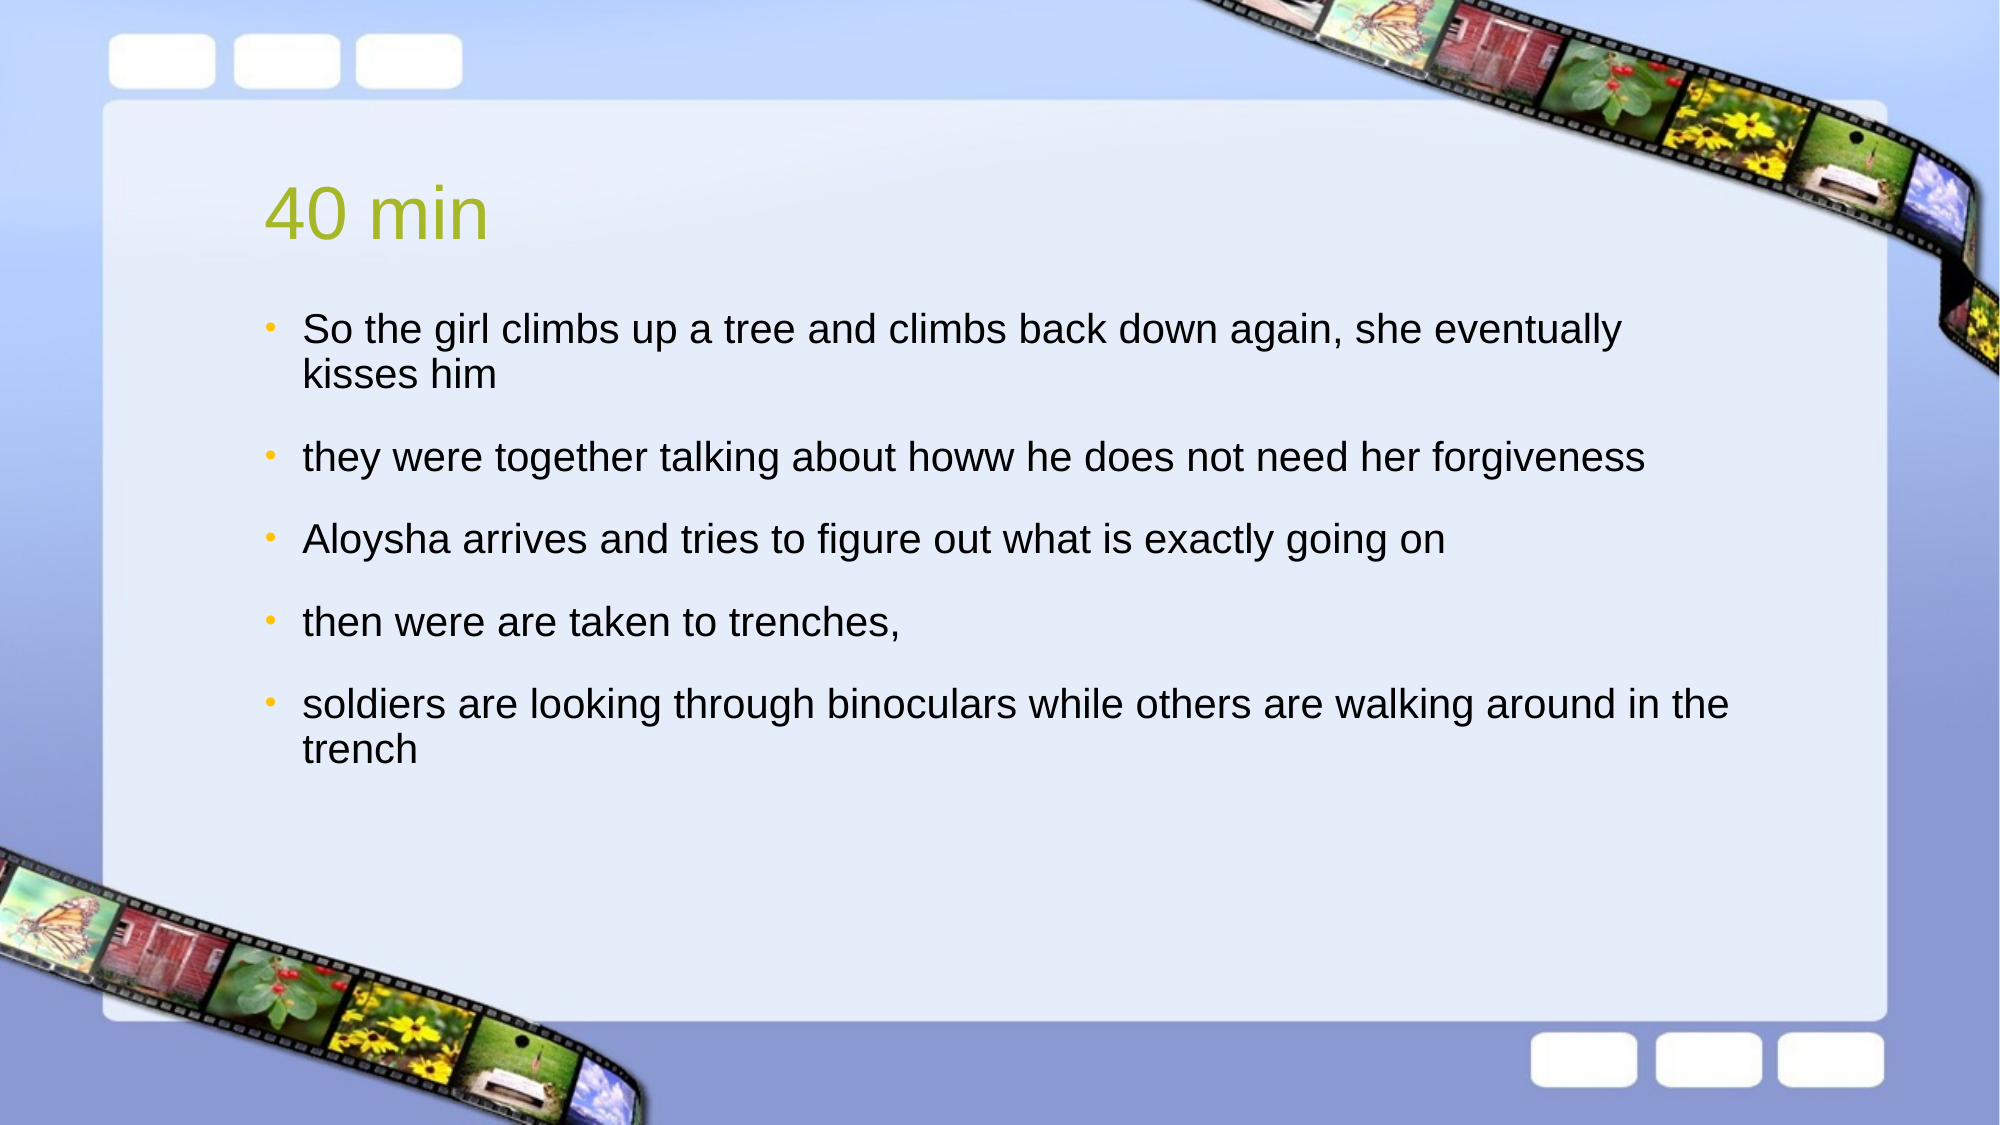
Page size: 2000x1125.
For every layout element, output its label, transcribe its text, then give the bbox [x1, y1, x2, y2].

picture [0, 0, 2000, 1125]
title 40 min [249, 62, 1750, 263]
list So the girl climbs up a tree and climbs back down again, she eventually kisses him they were together talking about howw he does not need her forgiveness Aloysha arrives and tries to figure out what is exactly going on then were are taken to trenches, soldiers are looking through binoculars while others are walking around in the trench [249, 299, 1750, 1025]
